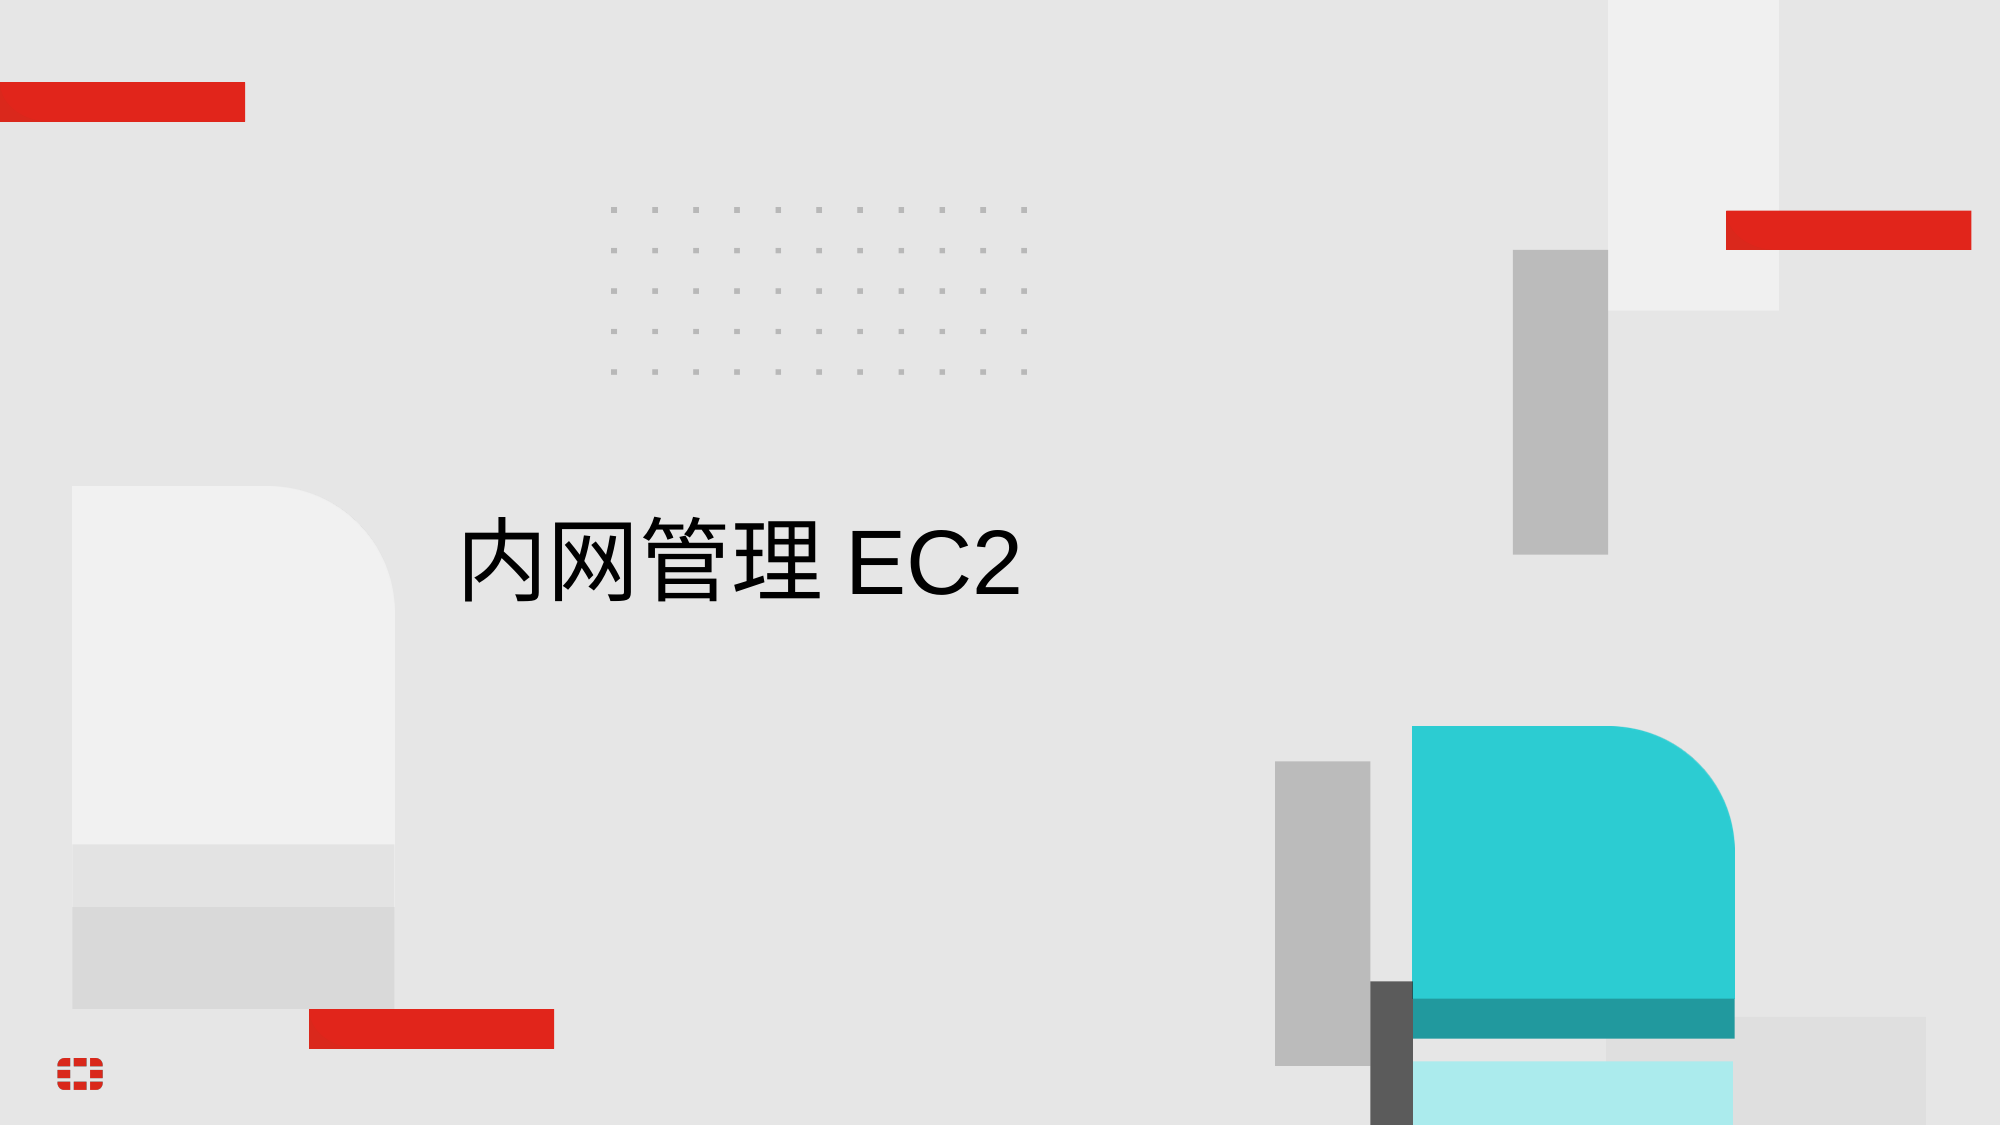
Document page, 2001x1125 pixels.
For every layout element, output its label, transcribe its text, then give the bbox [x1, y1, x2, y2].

title 内网管理EC2 [441, 393, 1624, 622]
picture [611, 207, 1027, 375]
picture [57, 1058, 103, 1090]
picture [1412, 726, 1735, 998]
